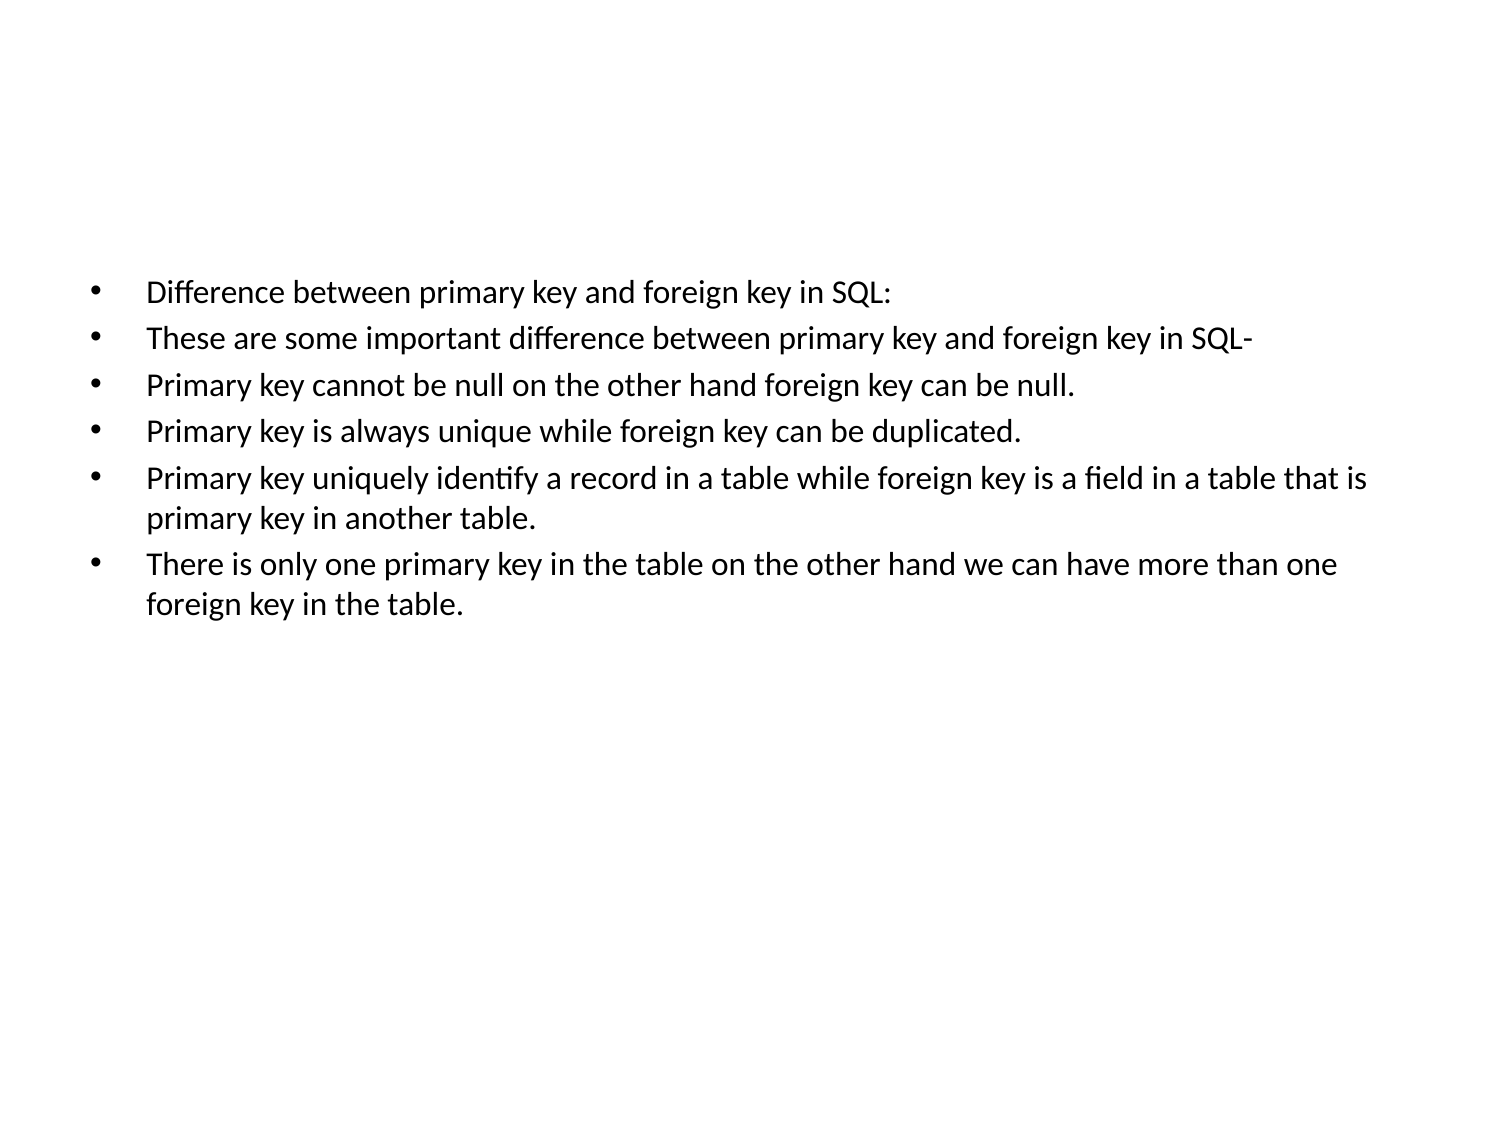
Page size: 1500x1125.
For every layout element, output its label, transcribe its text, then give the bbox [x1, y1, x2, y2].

list Difference between primary key and foreign key in SQL: These are some important difference between primary key and foreign key in SQL- Primary key cannot be null on the other hand foreign key can be null. Primary key is always unique while foreign key can be duplicated. Primary key uniquely identify a record in a table while foreign key is a field in a table that is primary key in another table. There is only one primary key in the table on the other hand we can have more than one foreign key in the table. [75, 262, 1425, 1005]
